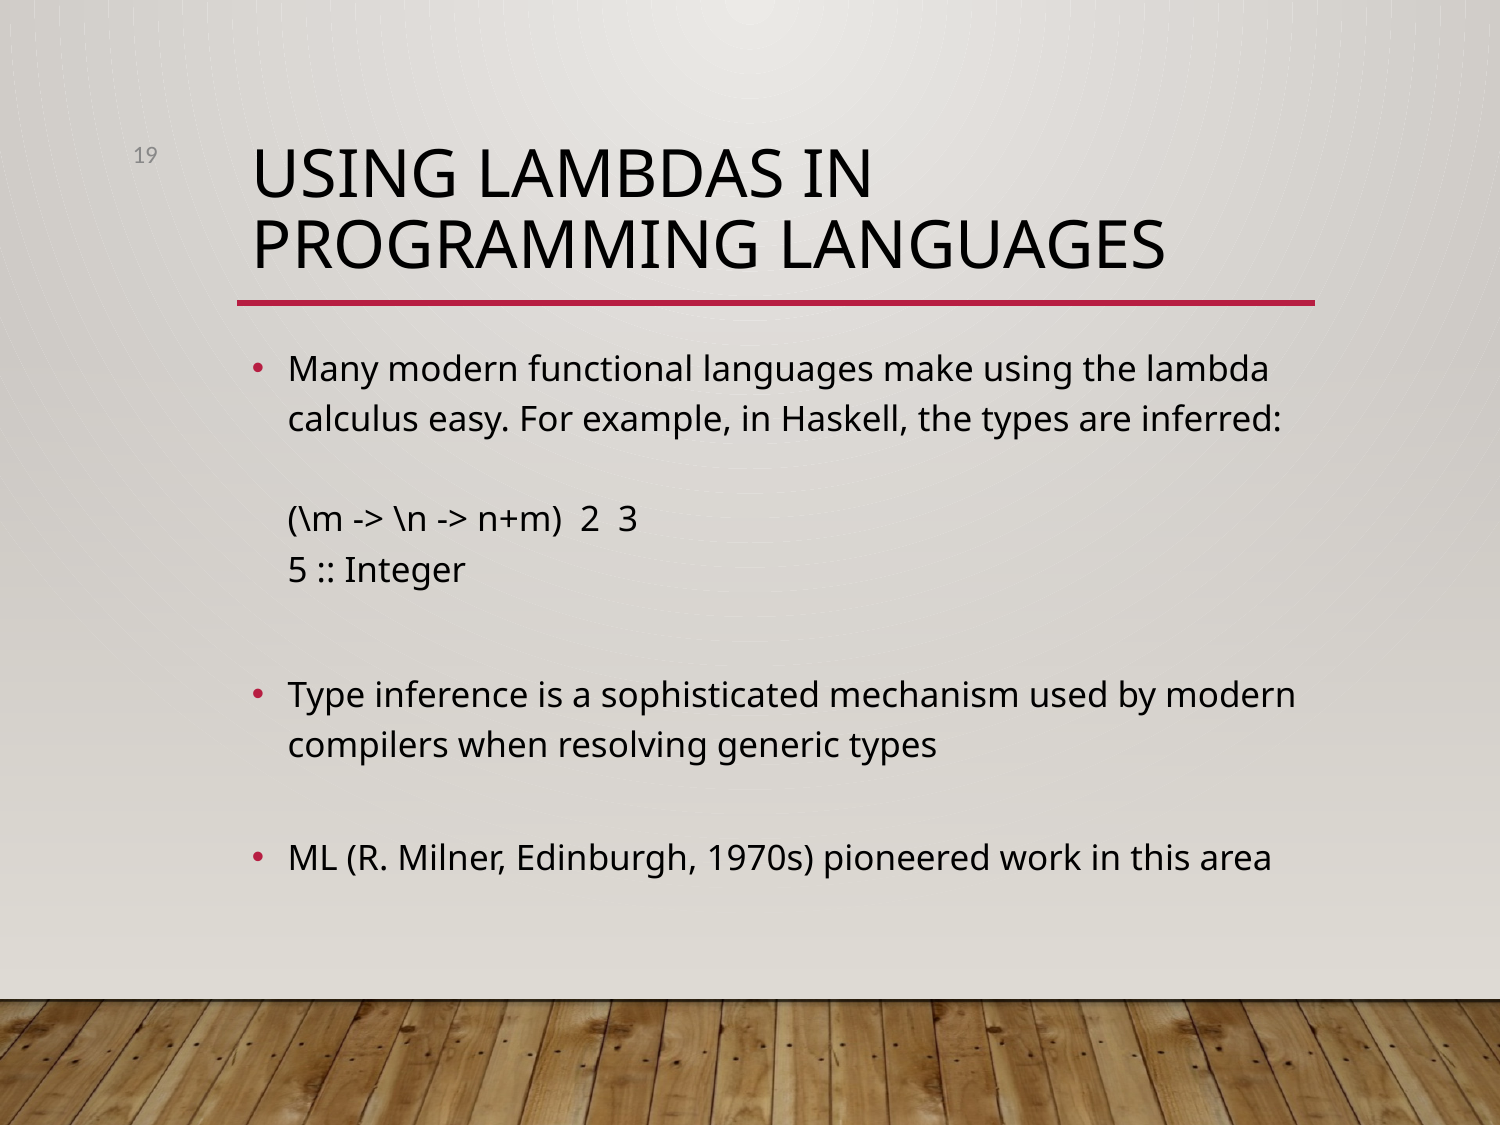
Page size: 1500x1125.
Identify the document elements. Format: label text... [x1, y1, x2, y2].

picture [0, 999, 1500, 1125]
list Many modern functional languages make using the lambda calculus easy. For example, in Haskell, the types are inferred: (\m -> \n -> n+m) 2 3 5 :: Integer Type inference is a sophisticated mechanism used by modern compilers when resolving generic types ML (R. Milner, Edinburgh, 1970s) pioneered work in this area [236, 330, 1315, 897]
title Using lambdas in programming languages [236, 131, 1315, 305]
slide_number 19 [80, 131, 211, 214]
